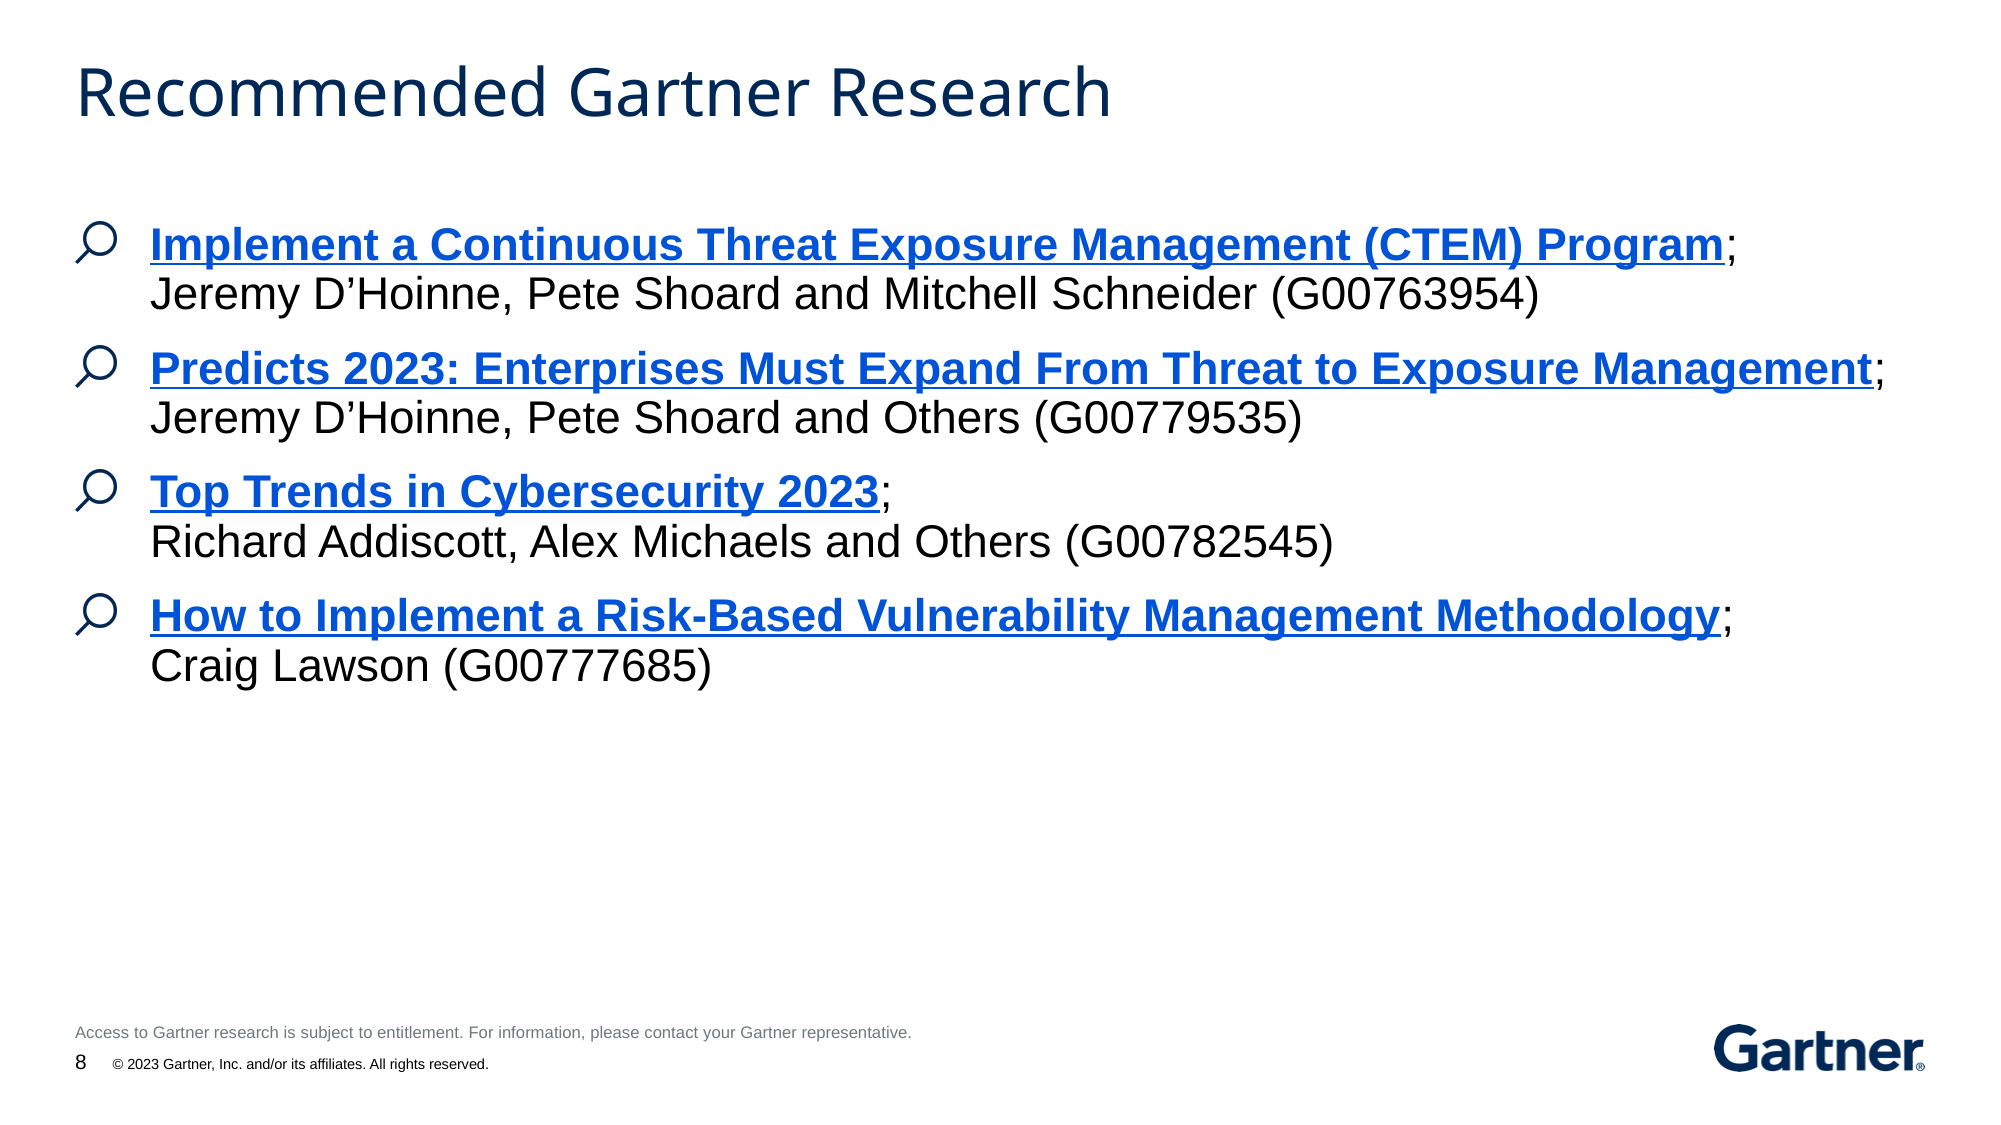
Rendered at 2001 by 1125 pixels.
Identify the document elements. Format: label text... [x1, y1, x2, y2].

list Implement a Continuous Threat Exposure Management (CTEM) Program; Jeremy D’Hoinne, Pete Shoard and Mitchell Schneider (G00763954) Predicts 2023: Enterprises Must Expand From Threat to Exposure Management; Jeremy D’Hoinne, Pete Shoard and Others (G00779535) Top Trends in Cybersecurity 2023; Richard Addiscott, Alex Michaels and Others (G00782545) How to Implement a Risk-Based Vulnerability Management Methodology; Craig Lawson (G00777685) [75, 220, 1926, 983]
picture [75, 221, 117, 264]
picture [75, 469, 117, 512]
picture [75, 593, 117, 636]
picture [75, 345, 117, 388]
title Recommended Gartner Research [75, 59, 1925, 134]
picture [1714, 1024, 1925, 1072]
